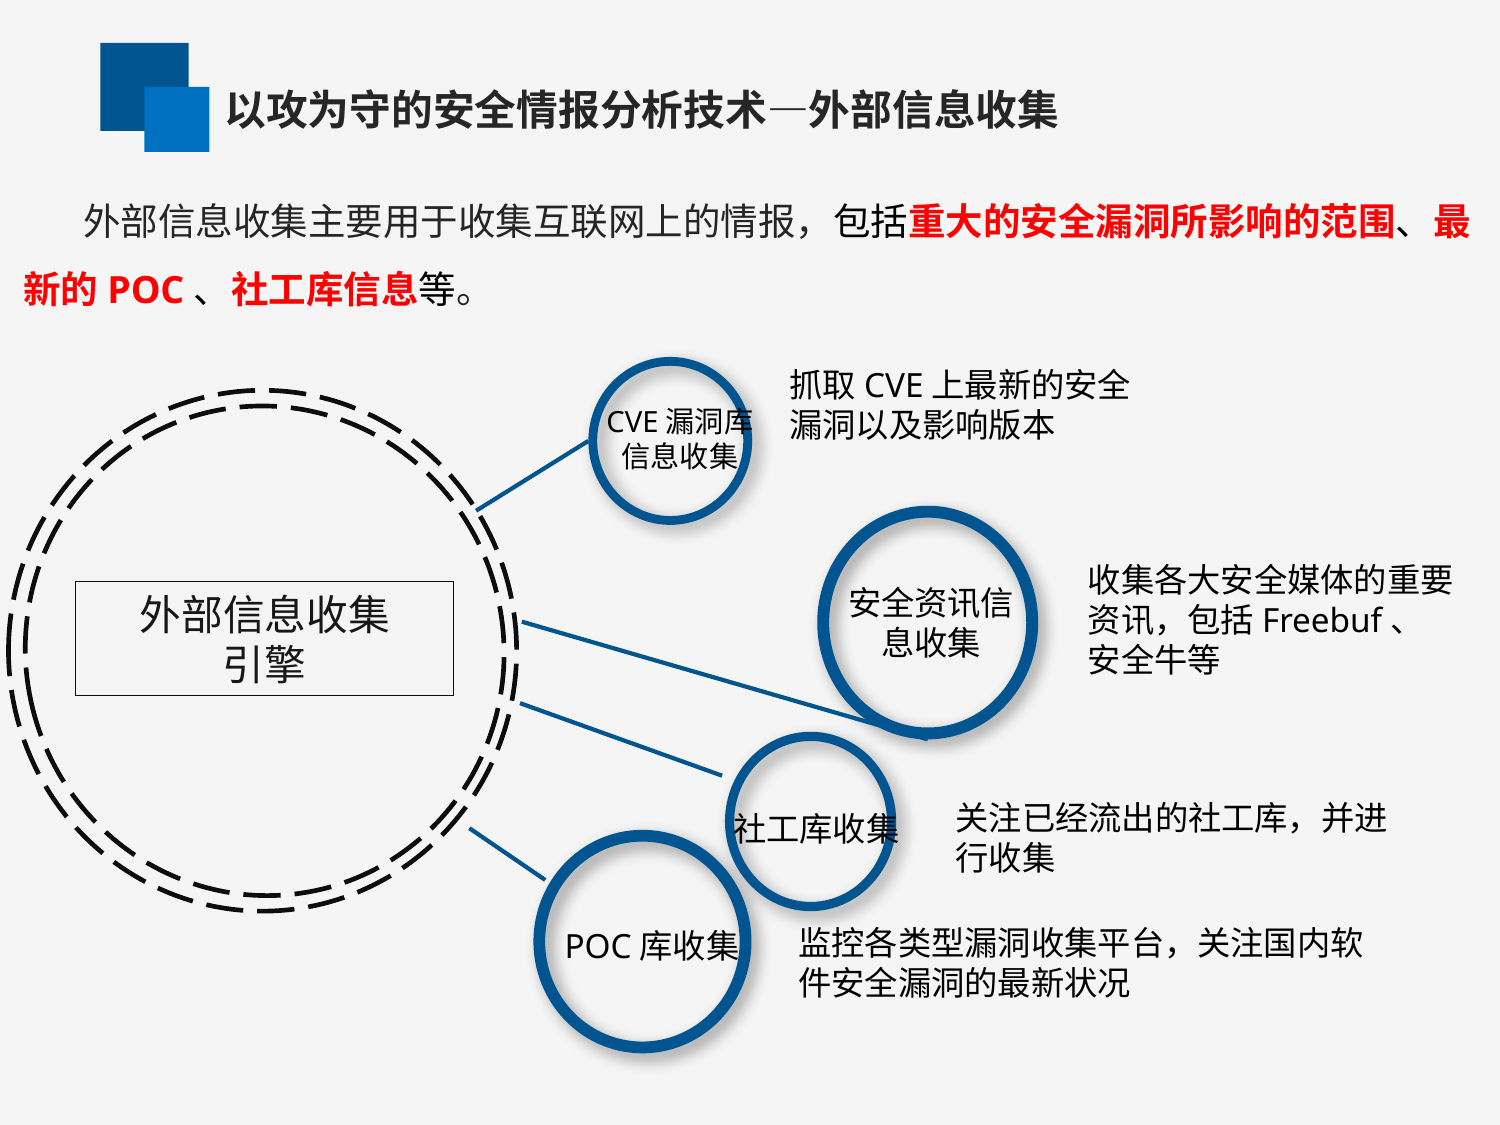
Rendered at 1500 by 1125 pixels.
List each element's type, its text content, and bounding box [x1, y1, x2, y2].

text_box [100, 42, 210, 152]
text_box 外部信息收集主要用于收集互联网上的情报，包括重大的安全漏洞所影响的范围、最新的POC、社工库信息等。 [8, 168, 1500, 318]
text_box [8, 356, 1471, 1054]
text_box 以攻为守的安全情报分析技术—外部信息收集 [210, 75, 1377, 141]
